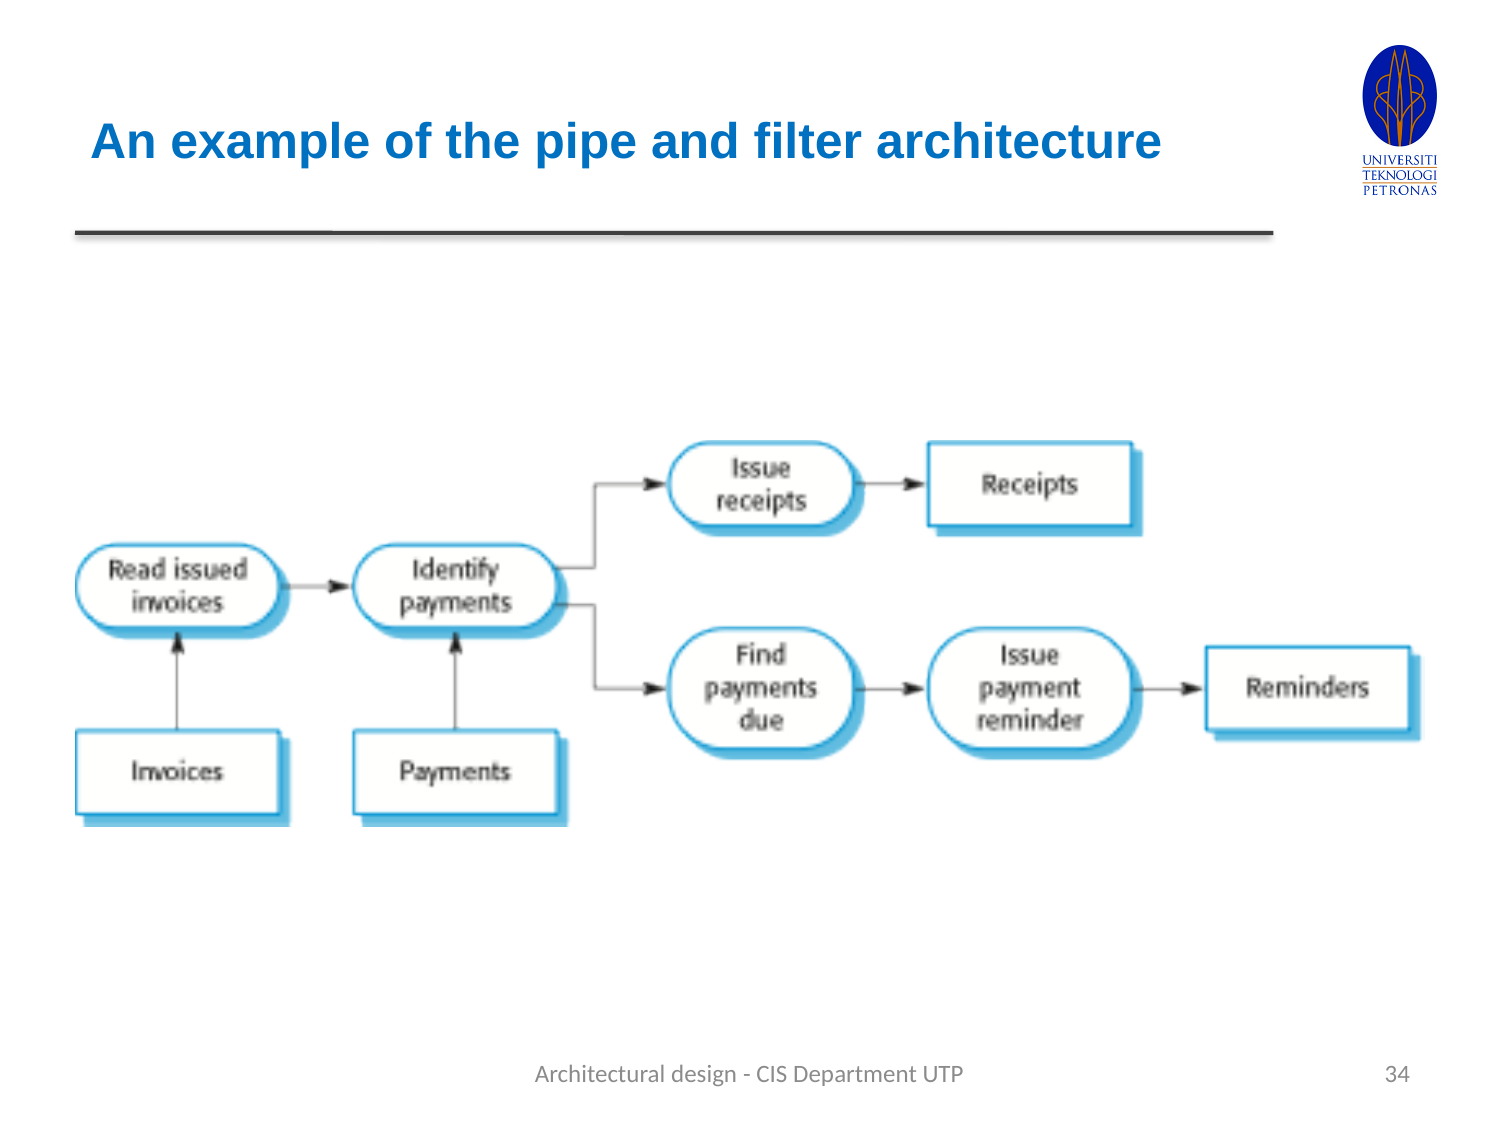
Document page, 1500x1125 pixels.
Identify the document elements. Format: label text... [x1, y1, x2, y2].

footer Architectural design - CIS Department UTP [512, 1042, 988, 1103]
slide_number 34 [1074, 1042, 1425, 1103]
title An example of the pipe and filter architecture [74, 44, 1272, 233]
picture [1299, 45, 1500, 195]
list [74, 262, 1426, 1006]
